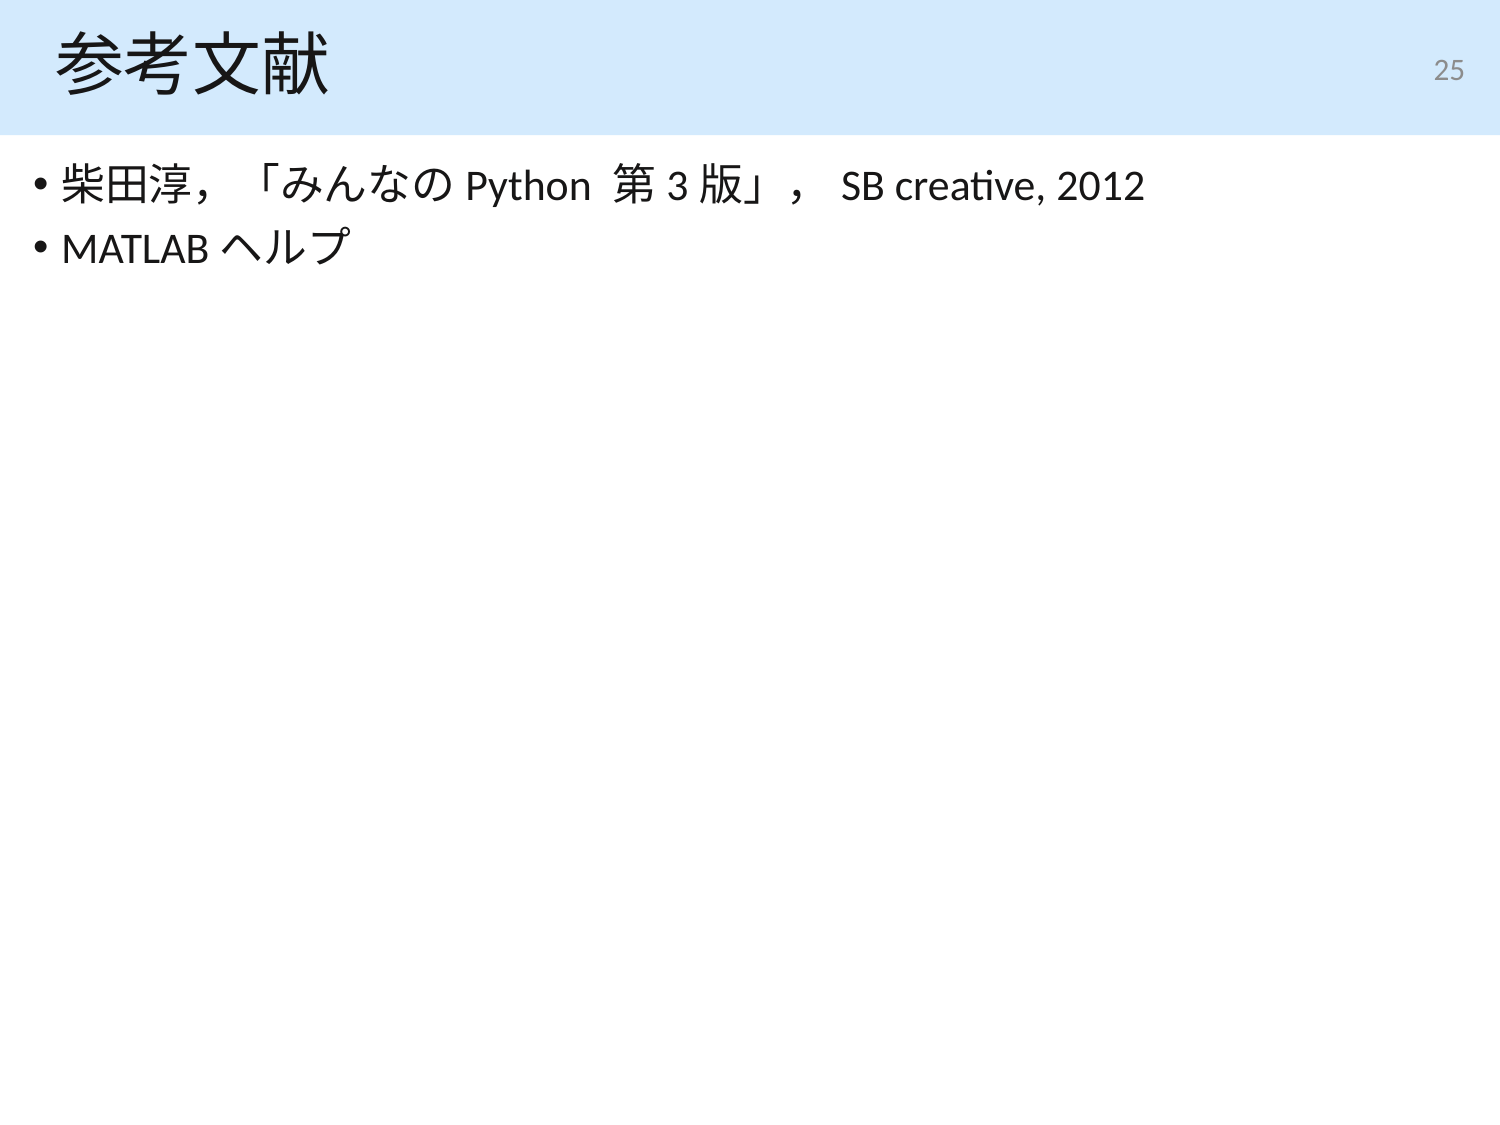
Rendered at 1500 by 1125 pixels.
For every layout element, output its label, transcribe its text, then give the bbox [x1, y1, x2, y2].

slide_number 25 [1142, 37, 1481, 98]
list 柴田淳，「みんなのPython 第3版」，SB creative, 2012 MATLABヘルプ [18, 155, 1489, 1014]
title 参考文献 [40, 0, 1500, 136]
